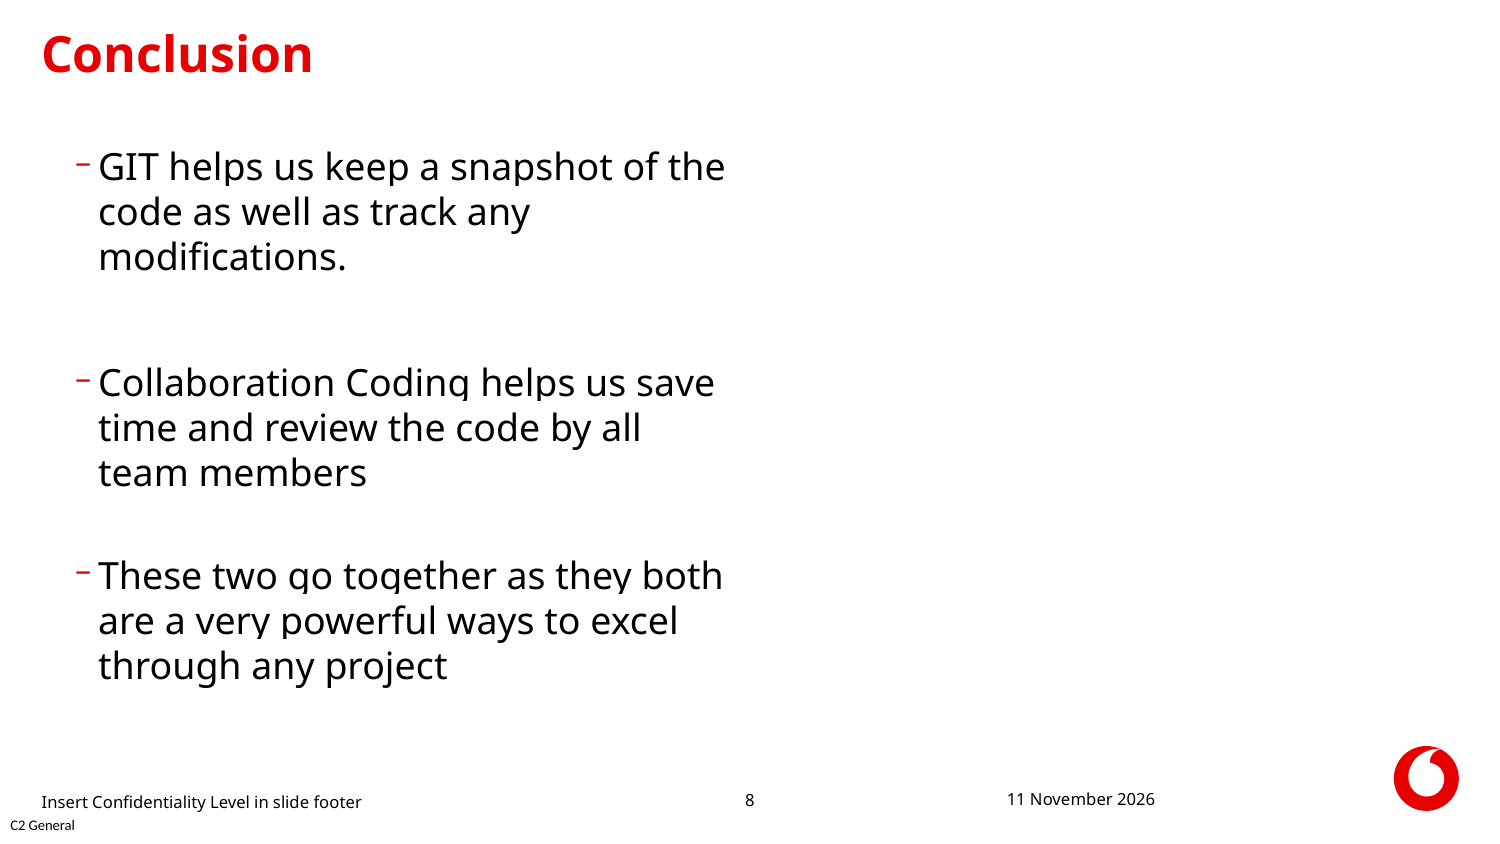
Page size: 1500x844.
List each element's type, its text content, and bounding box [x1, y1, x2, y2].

title Conclusion [41, 33, 1458, 144]
list GIT helps us keep a snapshot of the code as well as track any modifications. Collaboration Coding helps us save time and review the code by all team members These two go together as they both are a very powerful ways to excel through any project [41, 144, 733, 735]
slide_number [1006, 772, 1357, 813]
slide_number 8 [716, 773, 784, 813]
footer Insert Confidentiality Level in slide footer [41, 772, 385, 813]
